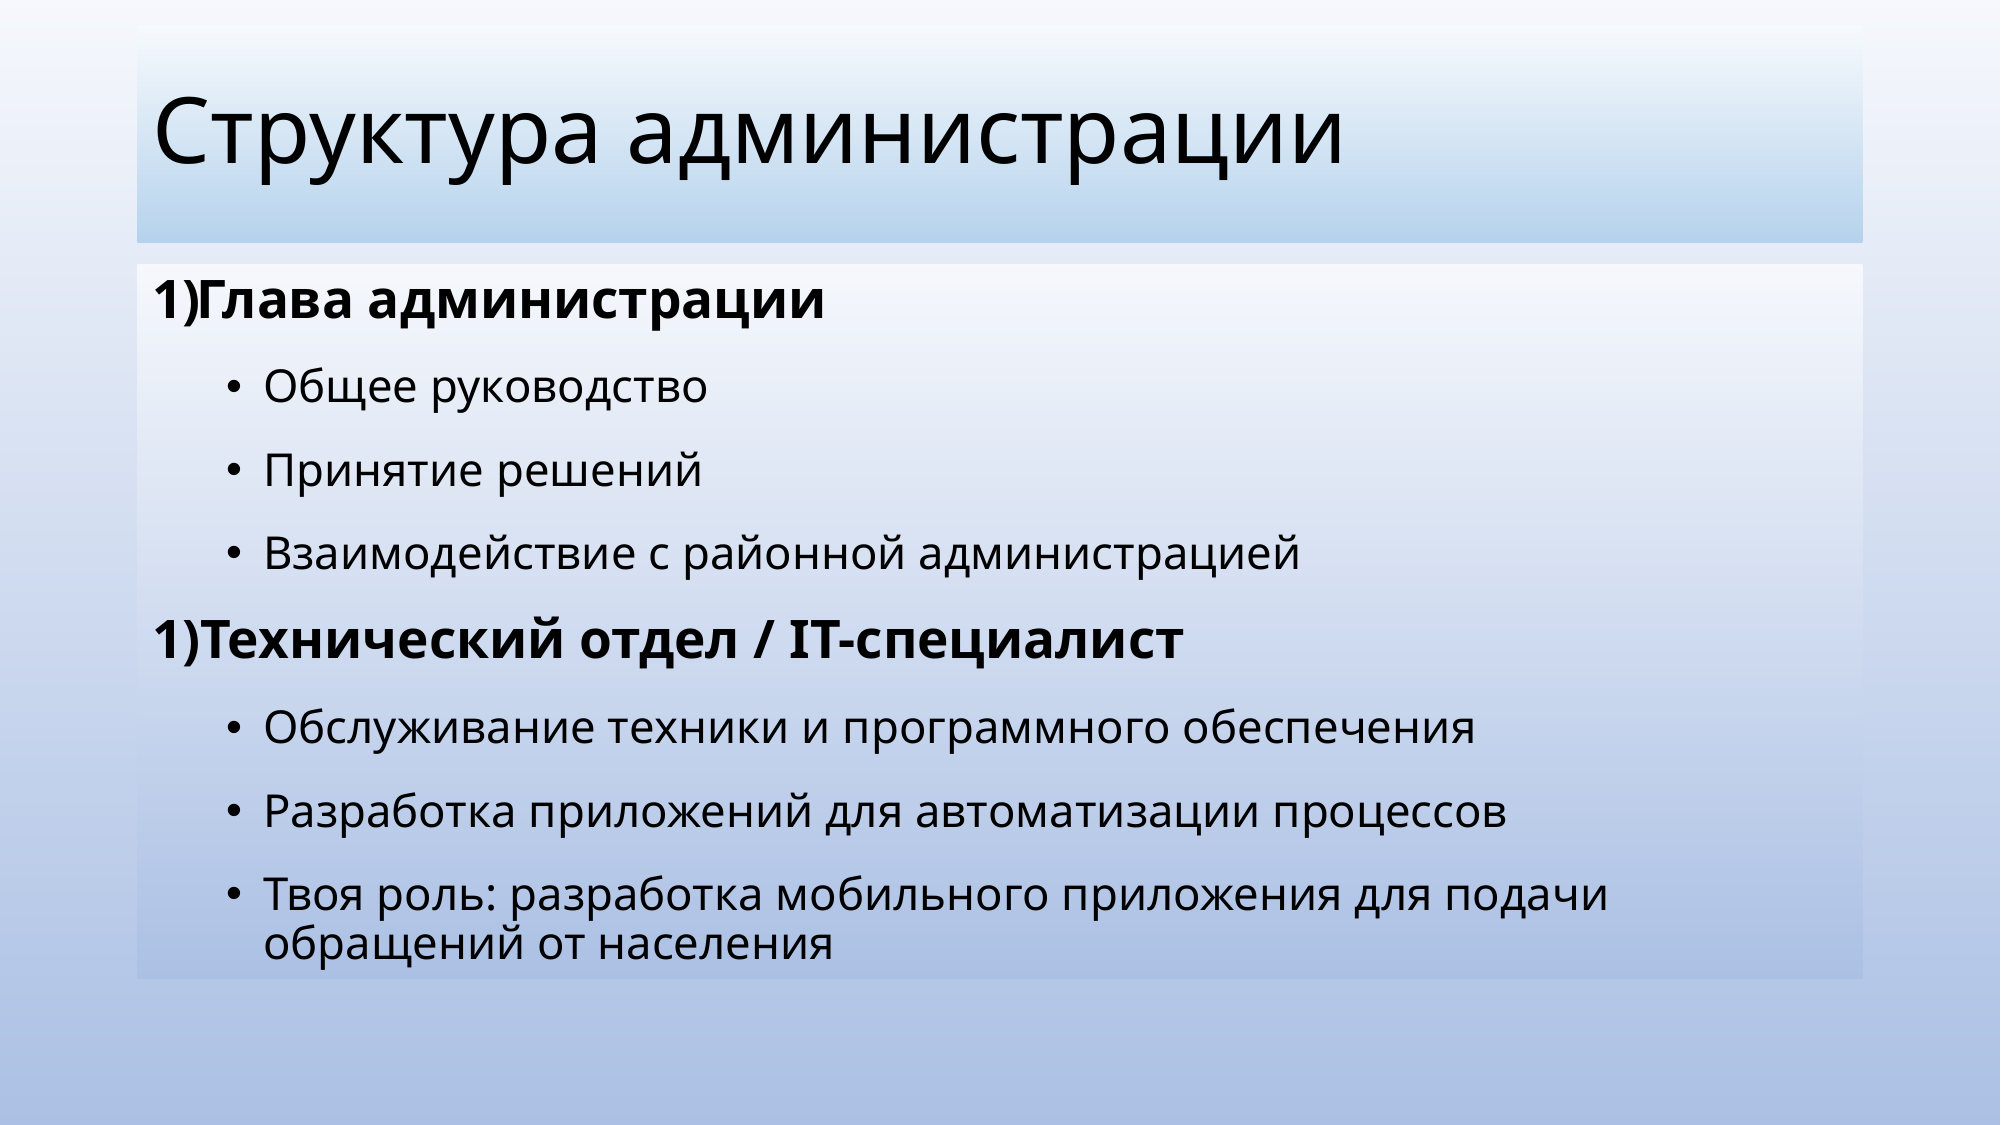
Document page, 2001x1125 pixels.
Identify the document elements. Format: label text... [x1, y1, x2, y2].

list Глава администрации Общее руководство Принятие решений Взаимодействие с районной администрацией 1)Технический отдел / IT-специалист Обслуживание техники и программного обеспечения Разработка приложений для автоматизации процессов Твоя роль: разработка мобильного приложения для подачи обращений от населения [137, 264, 1863, 979]
title Структура администрации [137, 25, 1863, 243]
